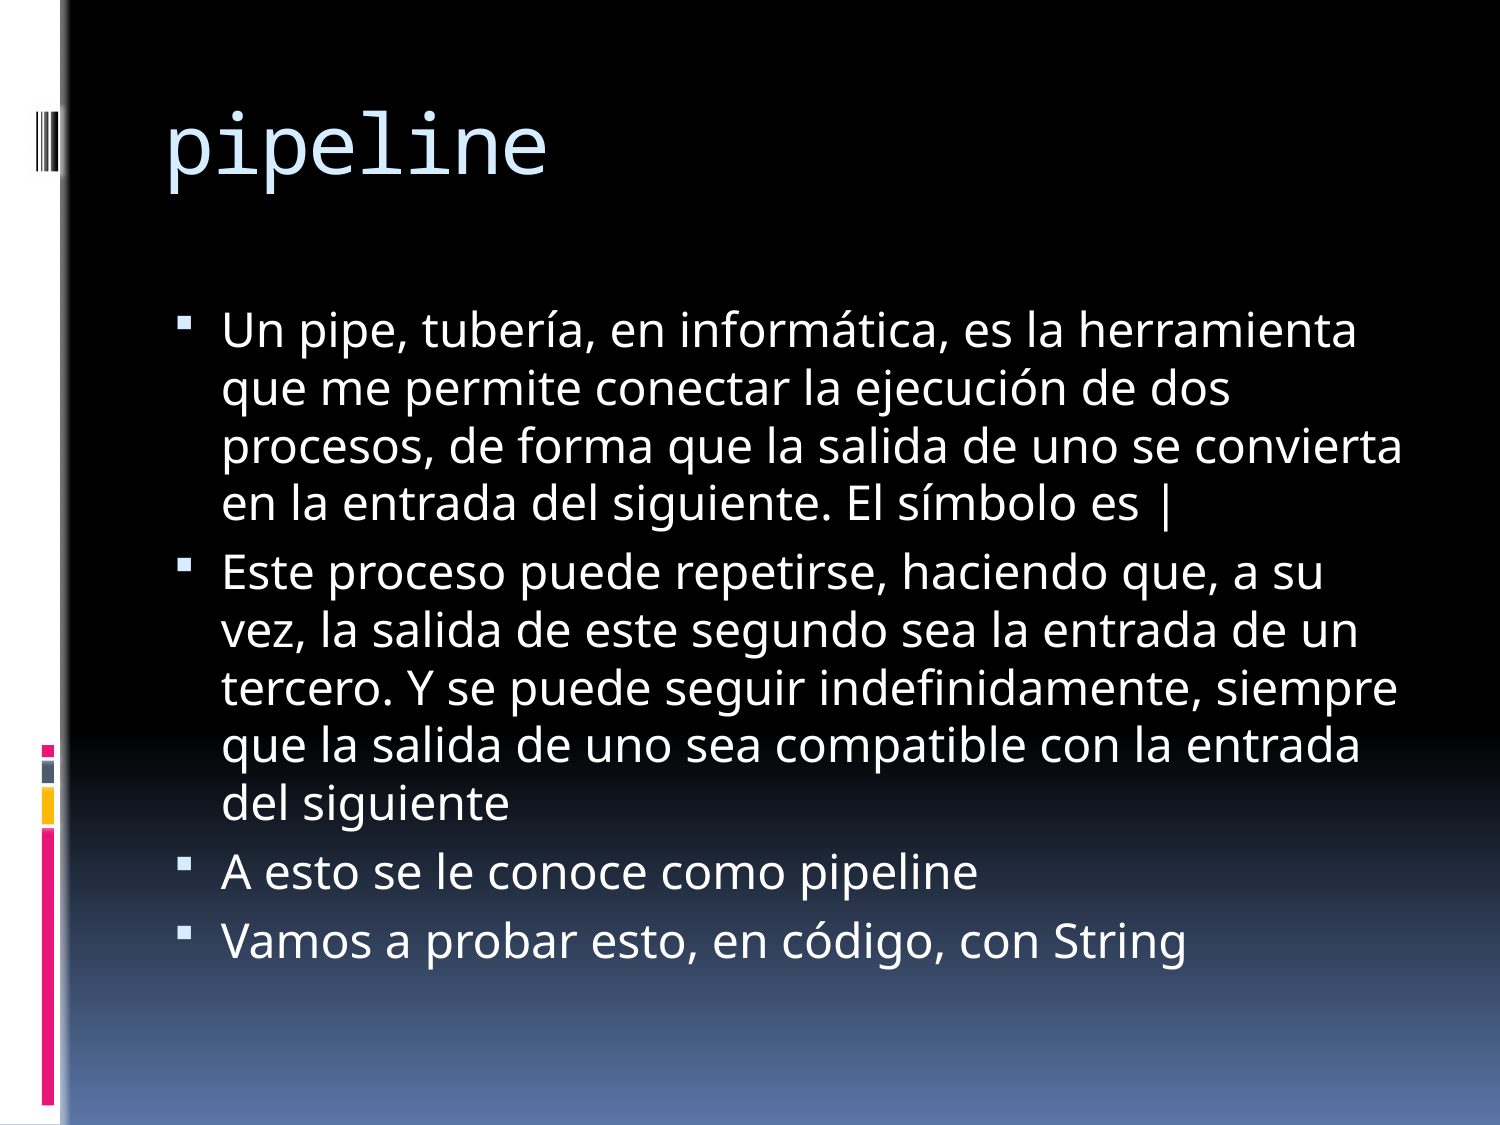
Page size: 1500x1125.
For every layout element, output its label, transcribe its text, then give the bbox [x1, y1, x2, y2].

title pipeline [150, 83, 1425, 234]
list Un pipe, tubería, en informática, es la herramienta que me permite conectar la ejecución de dos procesos, de forma que la salida de uno se convierta en la entrada del siguiente. El símbolo es | Este proceso puede repetirse, haciendo que, a su vez, la salida de este segundo sea la entrada de un tercero. Y se puede seguir indefinidamente, siempre que la salida de uno sea compatible con la entrada del siguiente A esto se le conoce como pipeline Vamos a probar esto, en código, con String [150, 292, 1425, 1043]
